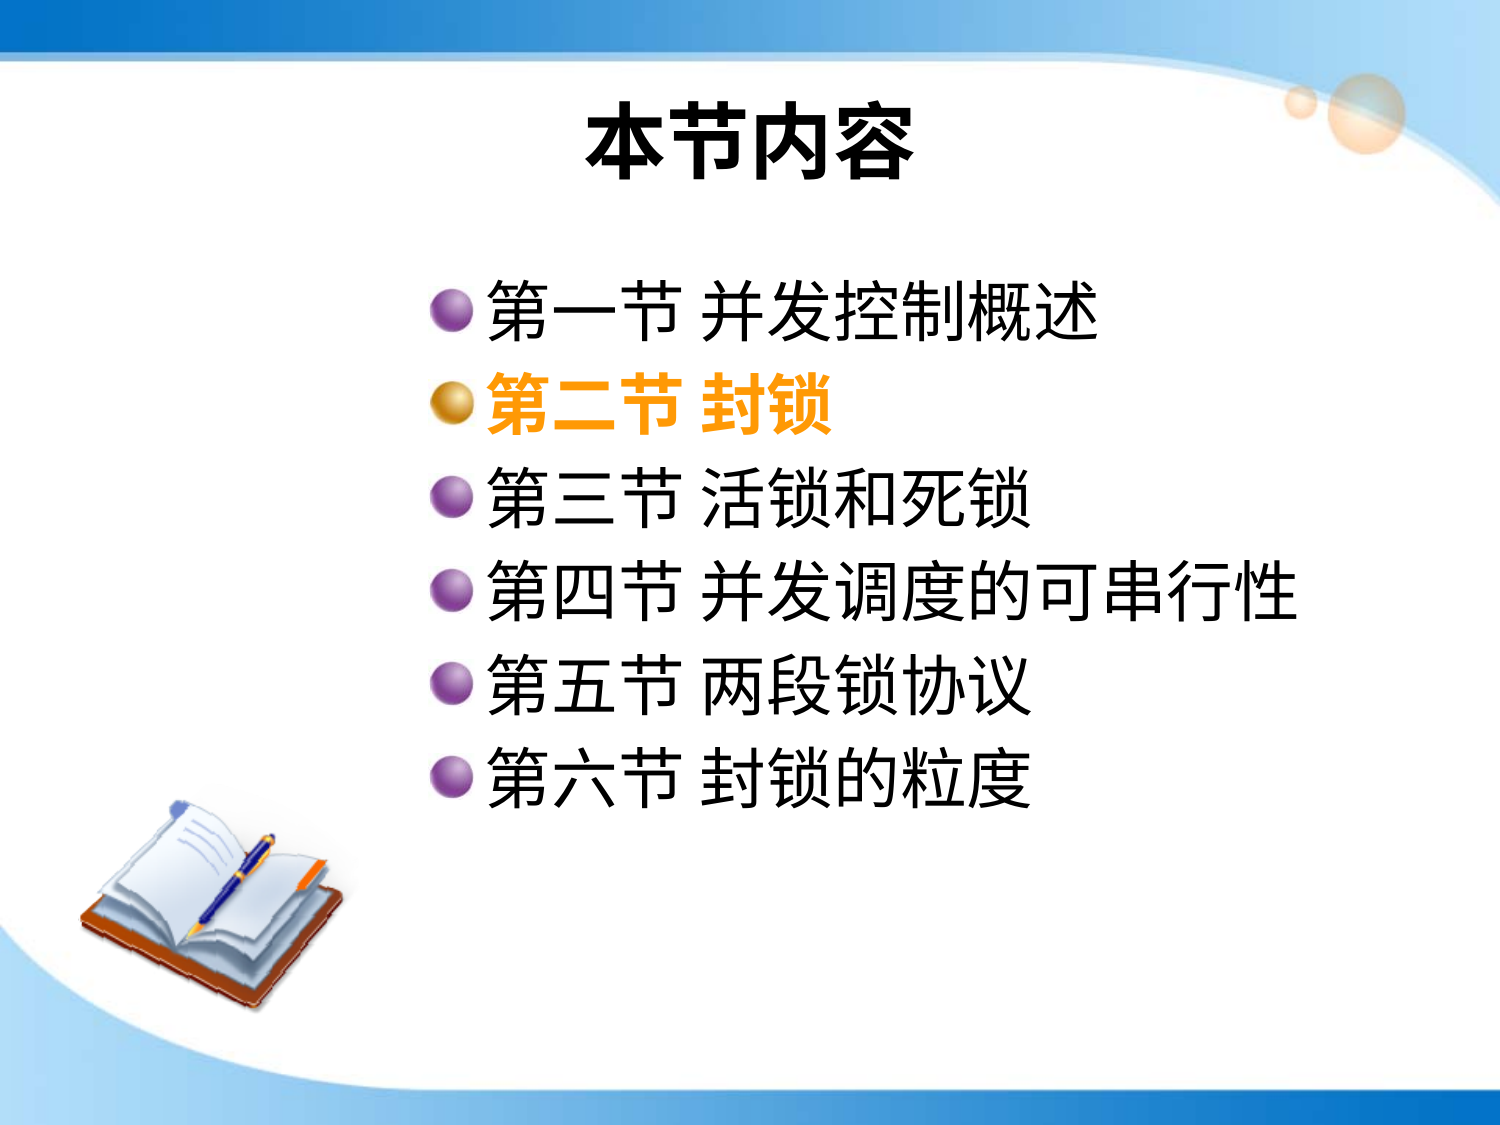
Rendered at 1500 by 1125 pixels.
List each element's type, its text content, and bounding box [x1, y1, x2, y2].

picture [0, 0, 1500, 1125]
title 本节内容 [75, 45, 1425, 233]
list 第一节 并发控制概述 第二节 封锁 第三节 活锁和死锁 第四节 并发调度的可串行性 第五节 两段锁协议 第六节 封锁的粒度 [413, 262, 1425, 1005]
